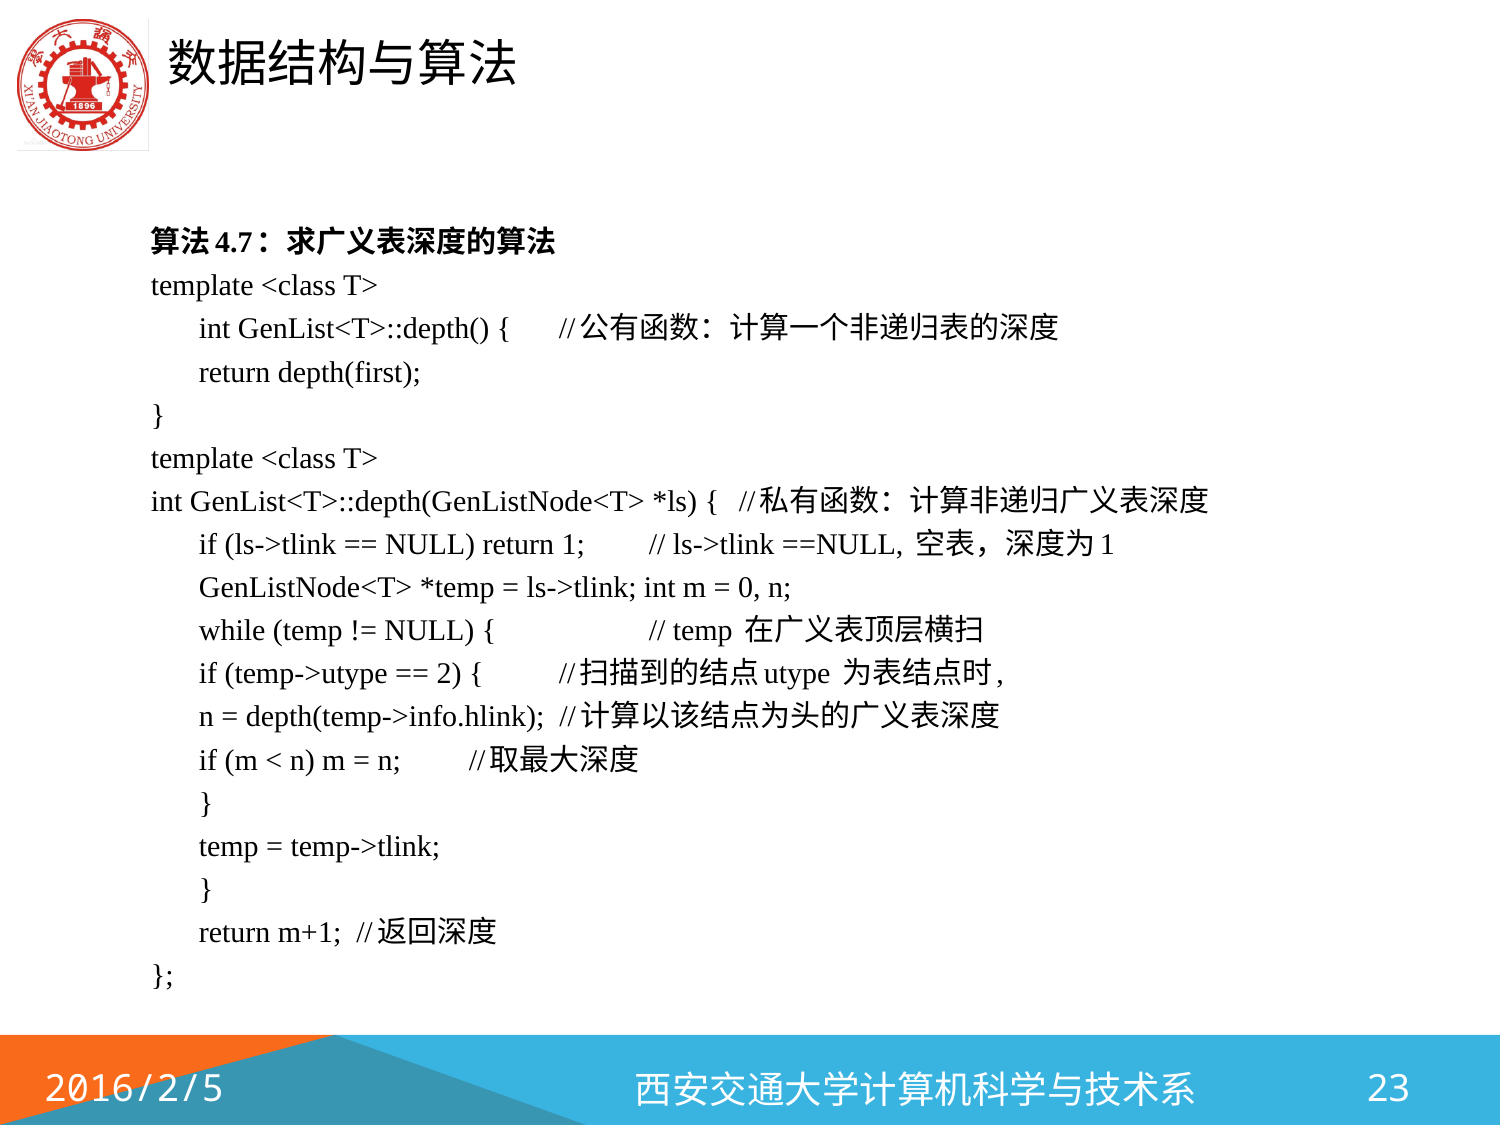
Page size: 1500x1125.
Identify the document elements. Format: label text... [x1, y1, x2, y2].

picture [17, 19, 149, 151]
list 算法4.7：求广义表深度的算法 template <class T> int GenList<T>::depth() { //公有函数：计算一个非递归表的深度 return depth(first); } template <class T> int GenList<T>::depth(GenListNode<T> *ls) { //私有函数：计算非递归广义表深度 if (ls->tlink == NULL) return 1; // ls->tlink ==NULL, 空表，深度为1 GenListNode<T> *temp = ls->tlink; int m = 0, n; while (temp != NULL) { // temp 在广义表顶层横扫 if (temp->utype == 2) { //扫描到的结点utype 为表结点时, n = depth(temp->info.hlink); //计算以该结点为头的广义表深度 if (m < n) m = n; //取最大深度 } temp = temp->tlink; } return m+1; //返回深度 }; [135, 208, 1483, 1012]
